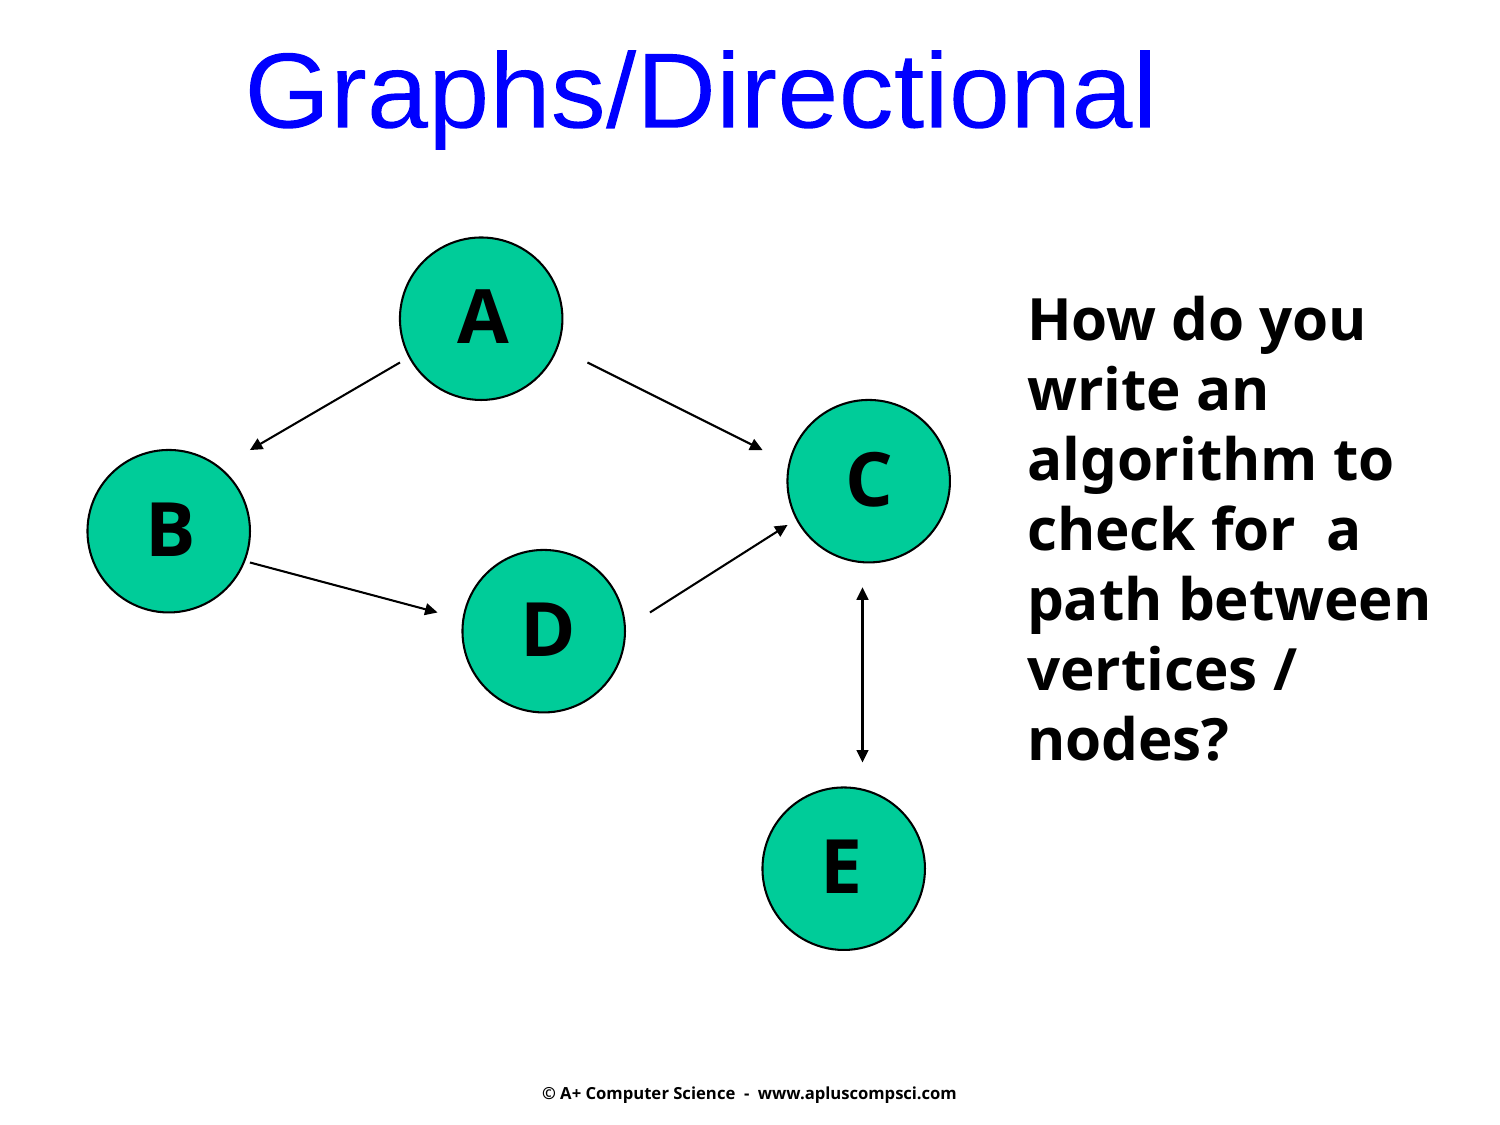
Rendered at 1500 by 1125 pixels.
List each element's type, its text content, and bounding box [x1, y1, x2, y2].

text_box A [399, 237, 563, 400]
text_box How do you write an algorithm to check for a path between vertices / nodes? [1012, 275, 1463, 780]
text_box D [462, 549, 625, 713]
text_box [249, 362, 401, 451]
text_box B [87, 449, 250, 613]
text_box C [787, 399, 950, 563]
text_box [649, 524, 788, 613]
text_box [587, 362, 763, 451]
footer © A+ Computer Science - www.apluscompsci.com [512, 1024, 988, 1101]
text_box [249, 562, 438, 613]
text_box E [762, 787, 925, 950]
